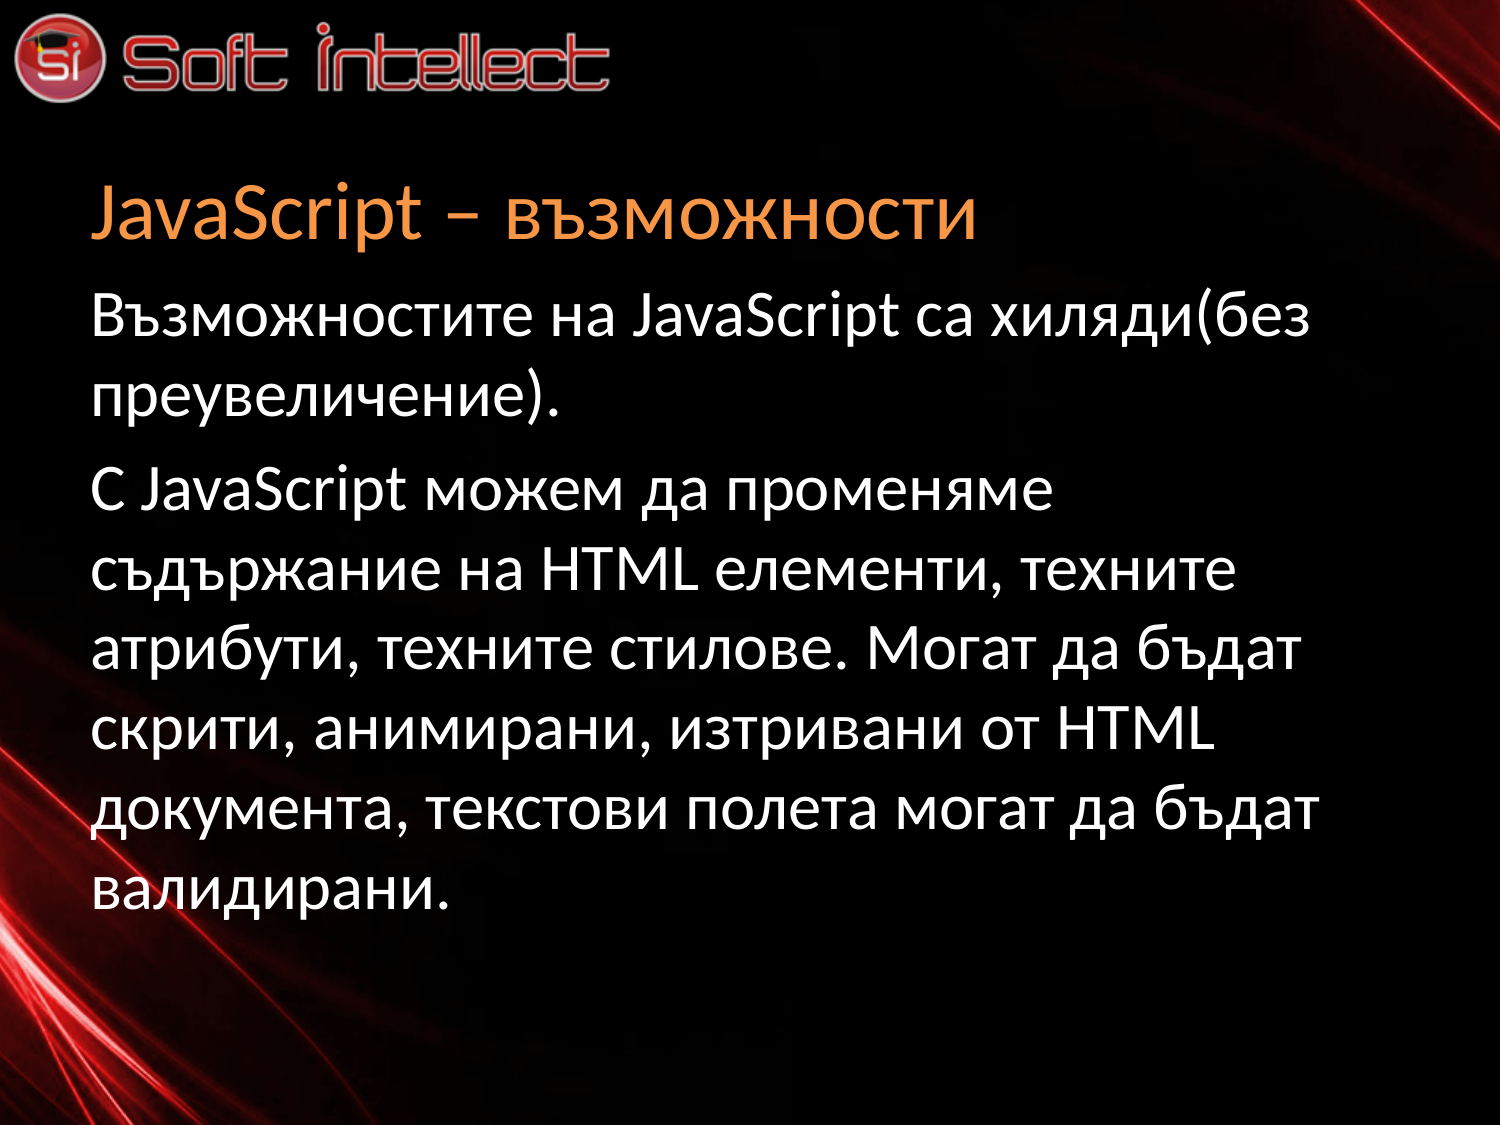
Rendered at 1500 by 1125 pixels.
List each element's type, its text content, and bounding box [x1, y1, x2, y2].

list Възможностите на JavaScript са хиляди(без преувеличение). С JavaScript можем да променяме съдържание на HTML елементи, техните атрибути, техните стилове. Могат да бъдат скрити, анимирани, изтривани от HTML документа, текстови полета могат да бъдат валидирани. [75, 262, 1425, 1005]
picture [0, 0, 1500, 1125]
title JavaScript – възможности [75, 112, 1488, 300]
